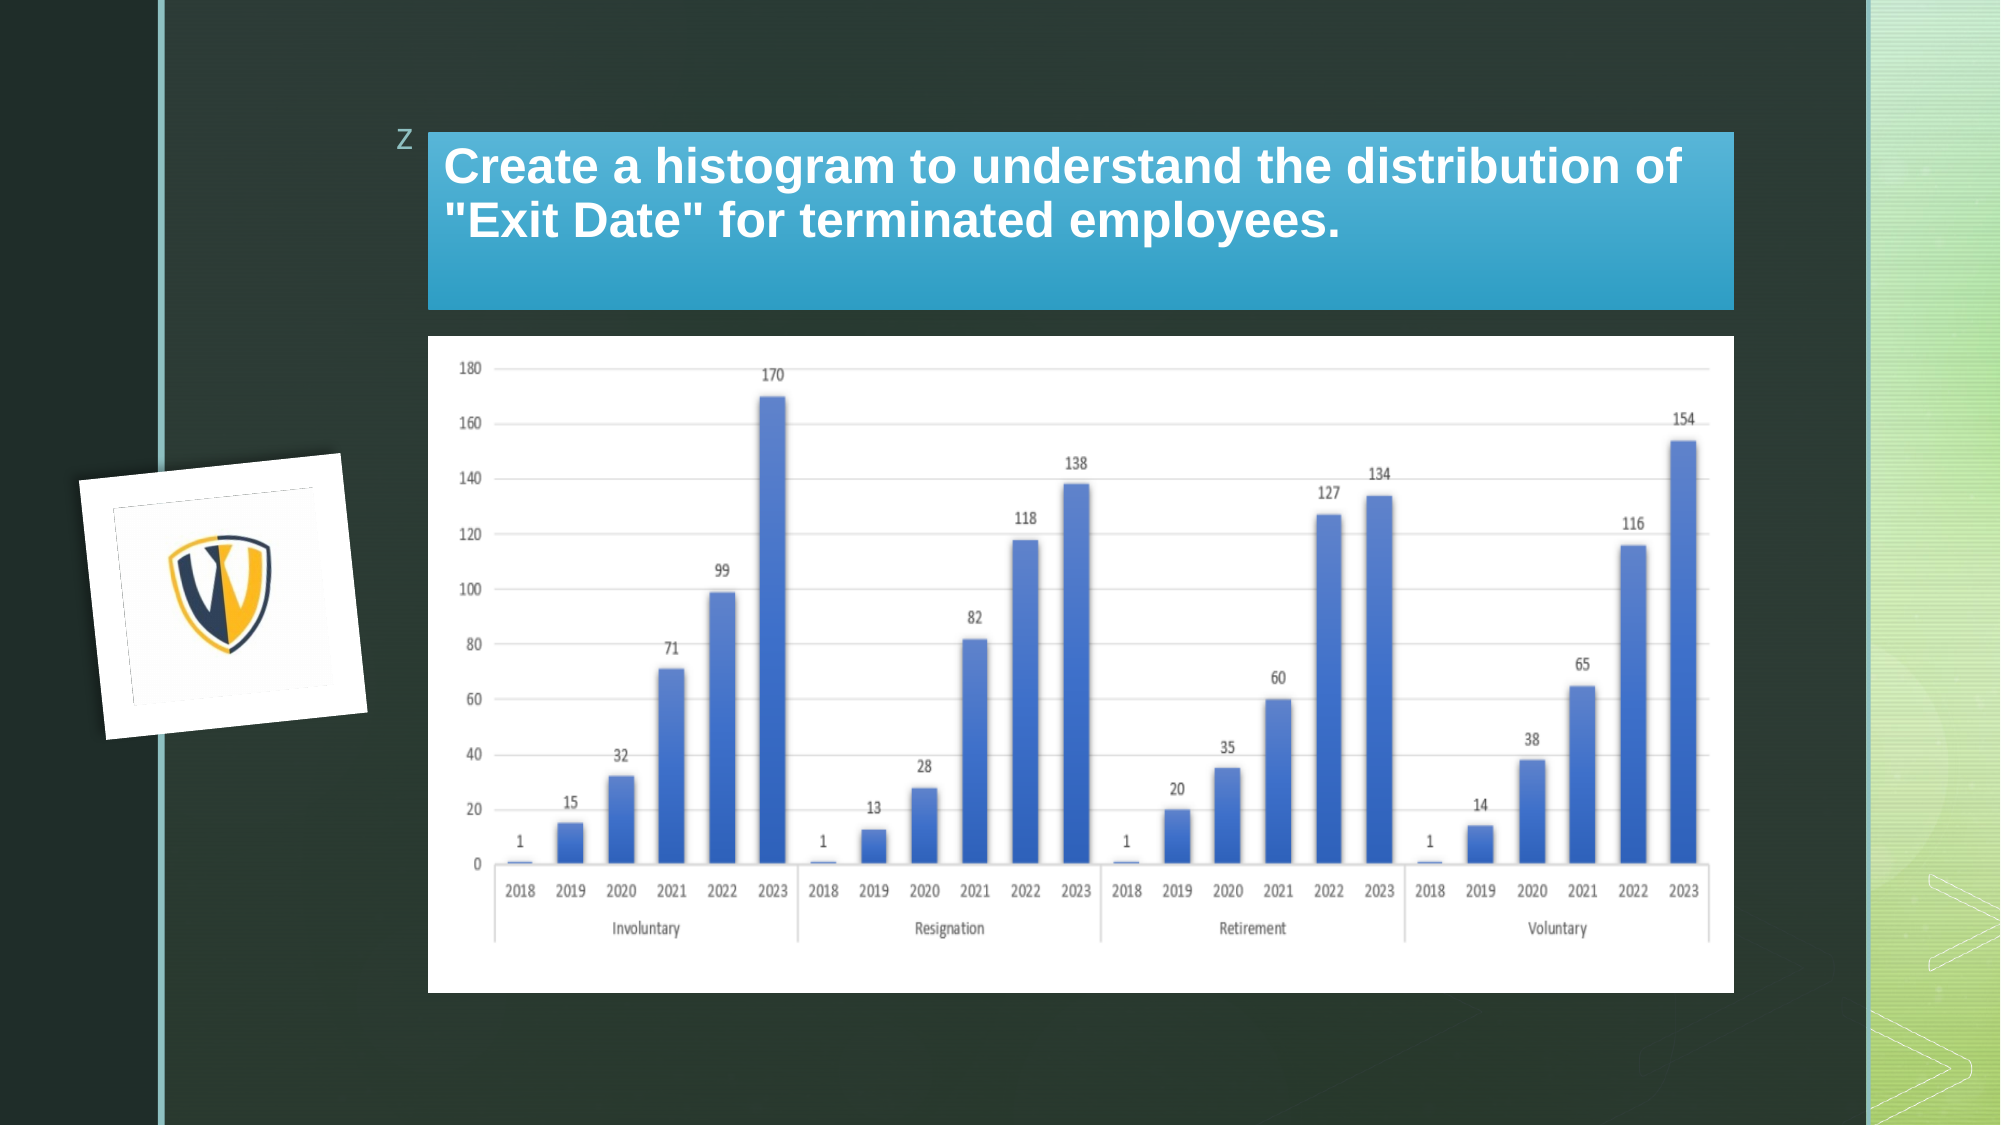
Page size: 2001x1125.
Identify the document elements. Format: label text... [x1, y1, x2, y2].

picture [428, 336, 1735, 993]
picture [1871, 0, 2001, 1125]
picture [114, 488, 333, 705]
title Create a histogram to understand the distribution of "Exit Date" for terminated employees. [428, 132, 1734, 310]
